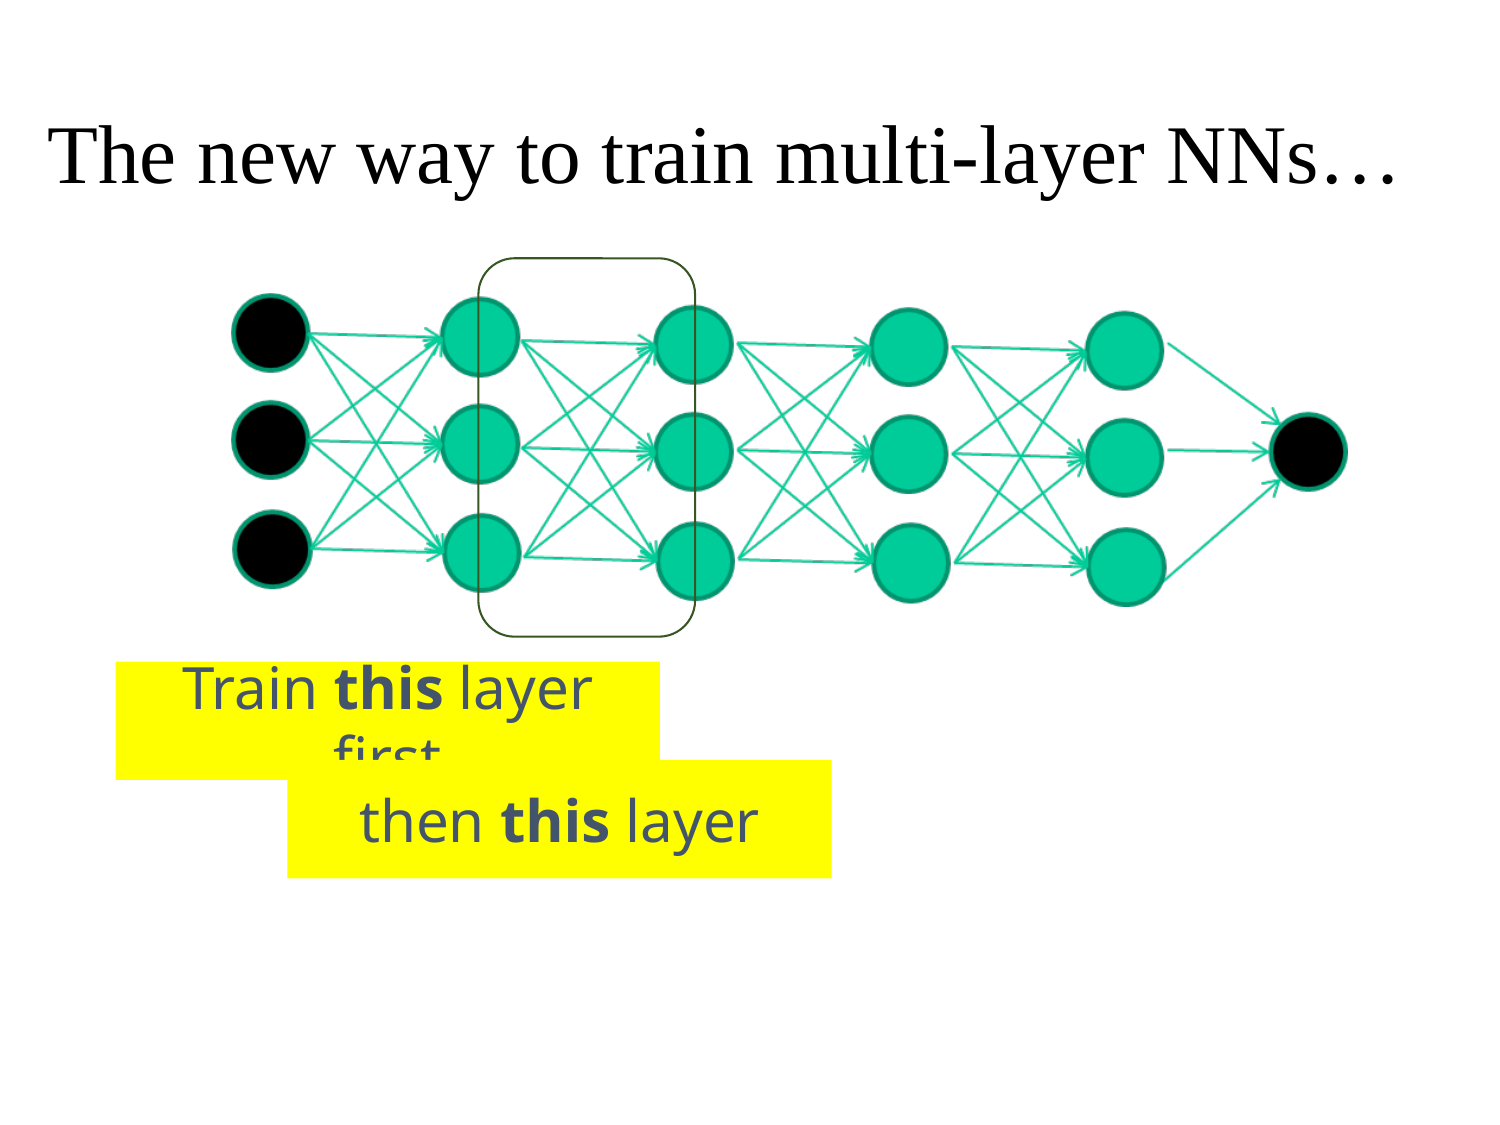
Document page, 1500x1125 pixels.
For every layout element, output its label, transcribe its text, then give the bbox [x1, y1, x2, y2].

text_box then this layer [287, 759, 832, 879]
text_box Train this layer first [115, 661, 660, 780]
picture [231, 293, 1348, 607]
text_box [477, 607, 696, 638]
text_box [477, 257, 697, 293]
title The new way to train multi-layer NNs… [32, 50, 1487, 264]
